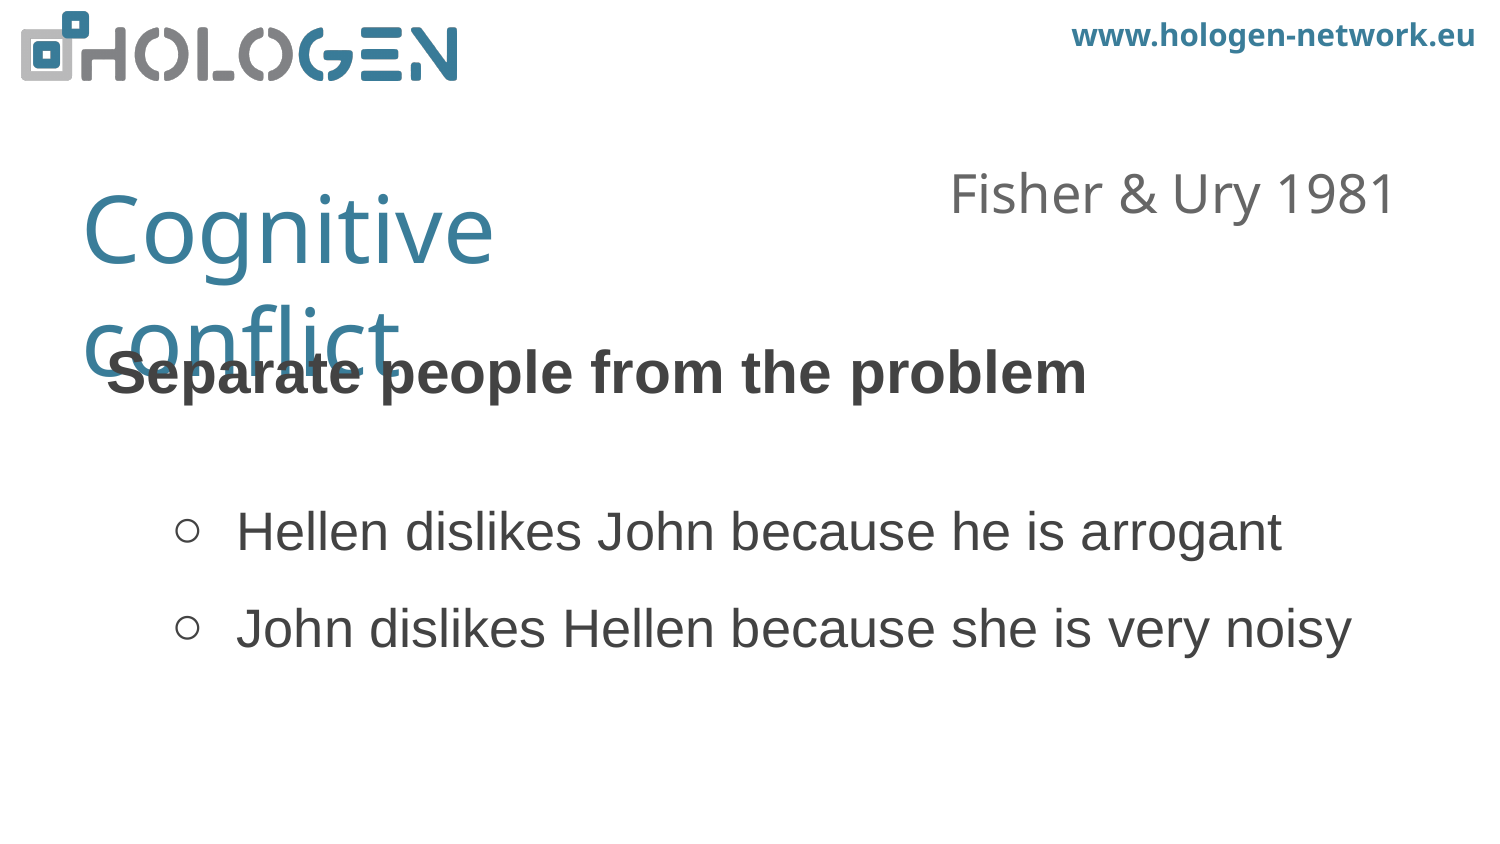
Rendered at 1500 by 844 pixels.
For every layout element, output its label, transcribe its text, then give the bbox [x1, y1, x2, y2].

text_box Cognitive conflict [66, 155, 813, 411]
text_box www.hologen-network.eu [871, 0, 1500, 68]
text_box Hellen dislikes John because he is arrogant John dislikes Hellen because she is very noisy [71, 448, 1389, 832]
text_box Separate people from the problem [91, 318, 1452, 436]
text_box Fisher & Ury 1981 [893, 144, 1457, 240]
picture [21, 11, 457, 82]
